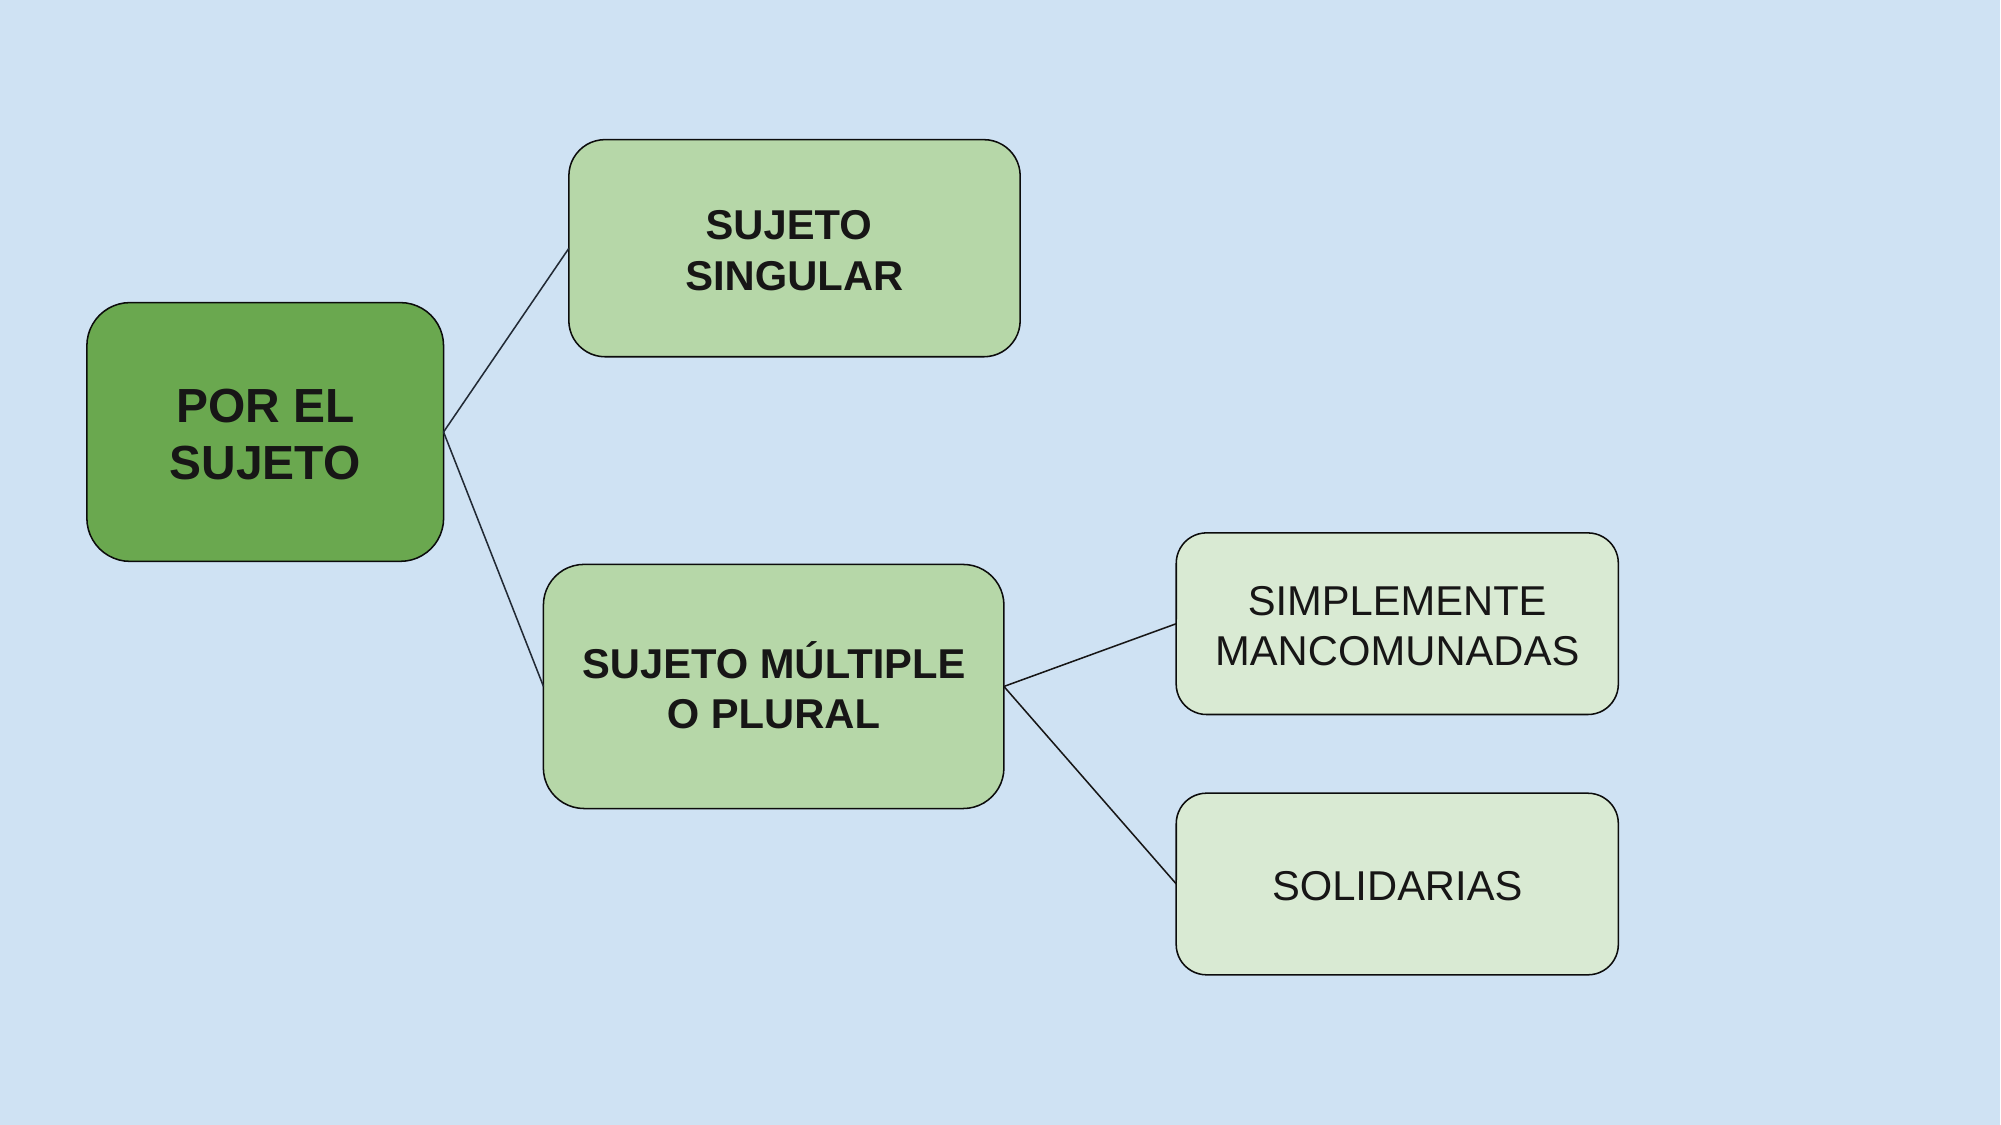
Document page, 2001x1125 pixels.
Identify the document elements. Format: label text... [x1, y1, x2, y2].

text_box POR EL SUJETO [86, 302, 438, 562]
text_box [1003, 686, 1177, 885]
text_box SIMPLEMENTE MANCOMUNADAS [1176, 532, 1619, 715]
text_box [443, 247, 570, 433]
text_box SUJETO MÚLTIPLE O PLURAL [543, 564, 1004, 809]
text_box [443, 431, 544, 687]
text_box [1003, 623, 1177, 685]
text_box SUJETO SINGULAR [568, 139, 1021, 357]
text_box SOLIDARIAS [1176, 793, 1619, 975]
